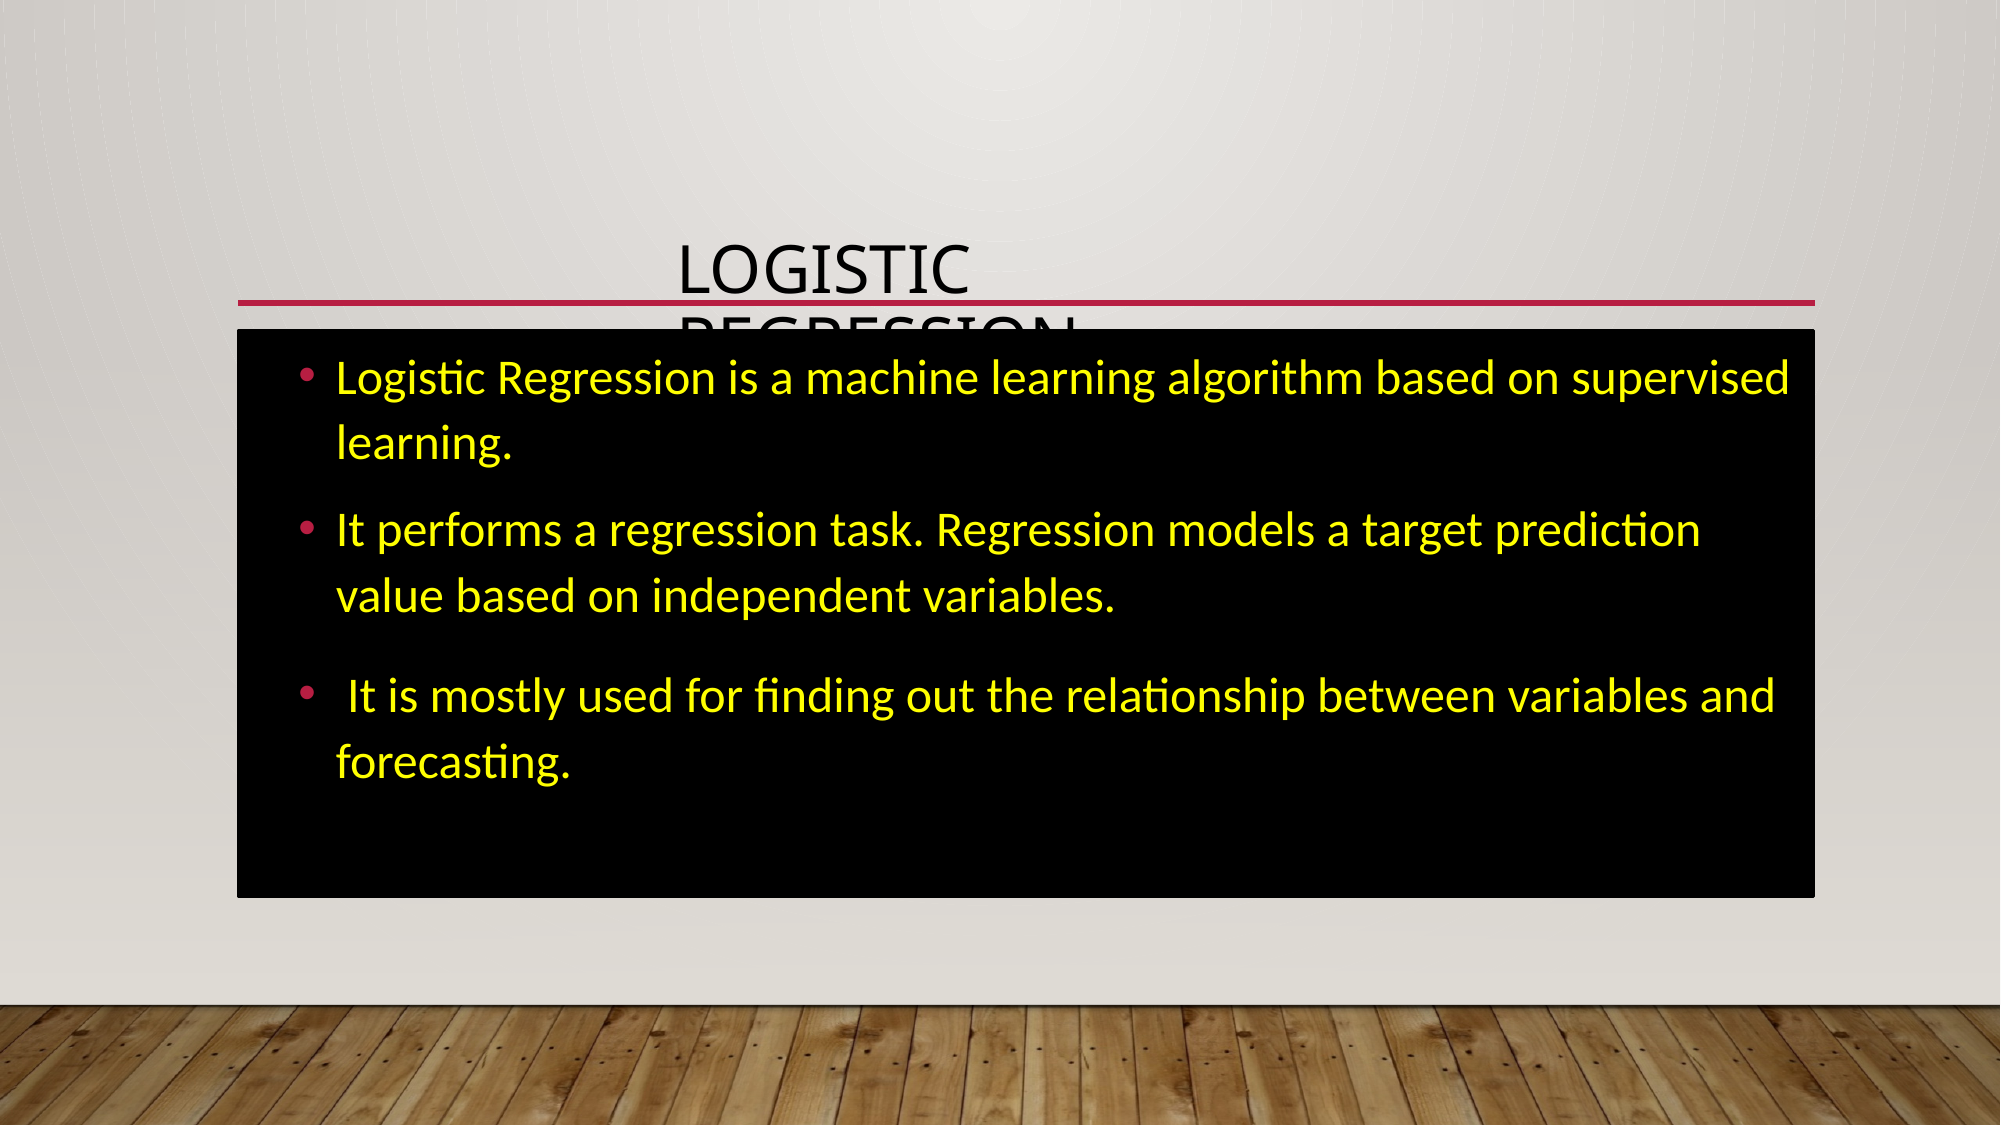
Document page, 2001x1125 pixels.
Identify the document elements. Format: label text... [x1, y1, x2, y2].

title Logistic Regression [661, 228, 1391, 329]
list Logistic Regression is a machine learning algorithm based on supervised learning. It performs a regression task. Regression models a target prediction value based on independent variables. It is mostly used for finding out the relationship between variables and forecasting. [237, 329, 1815, 898]
picture [0, 1005, 2000, 1125]
